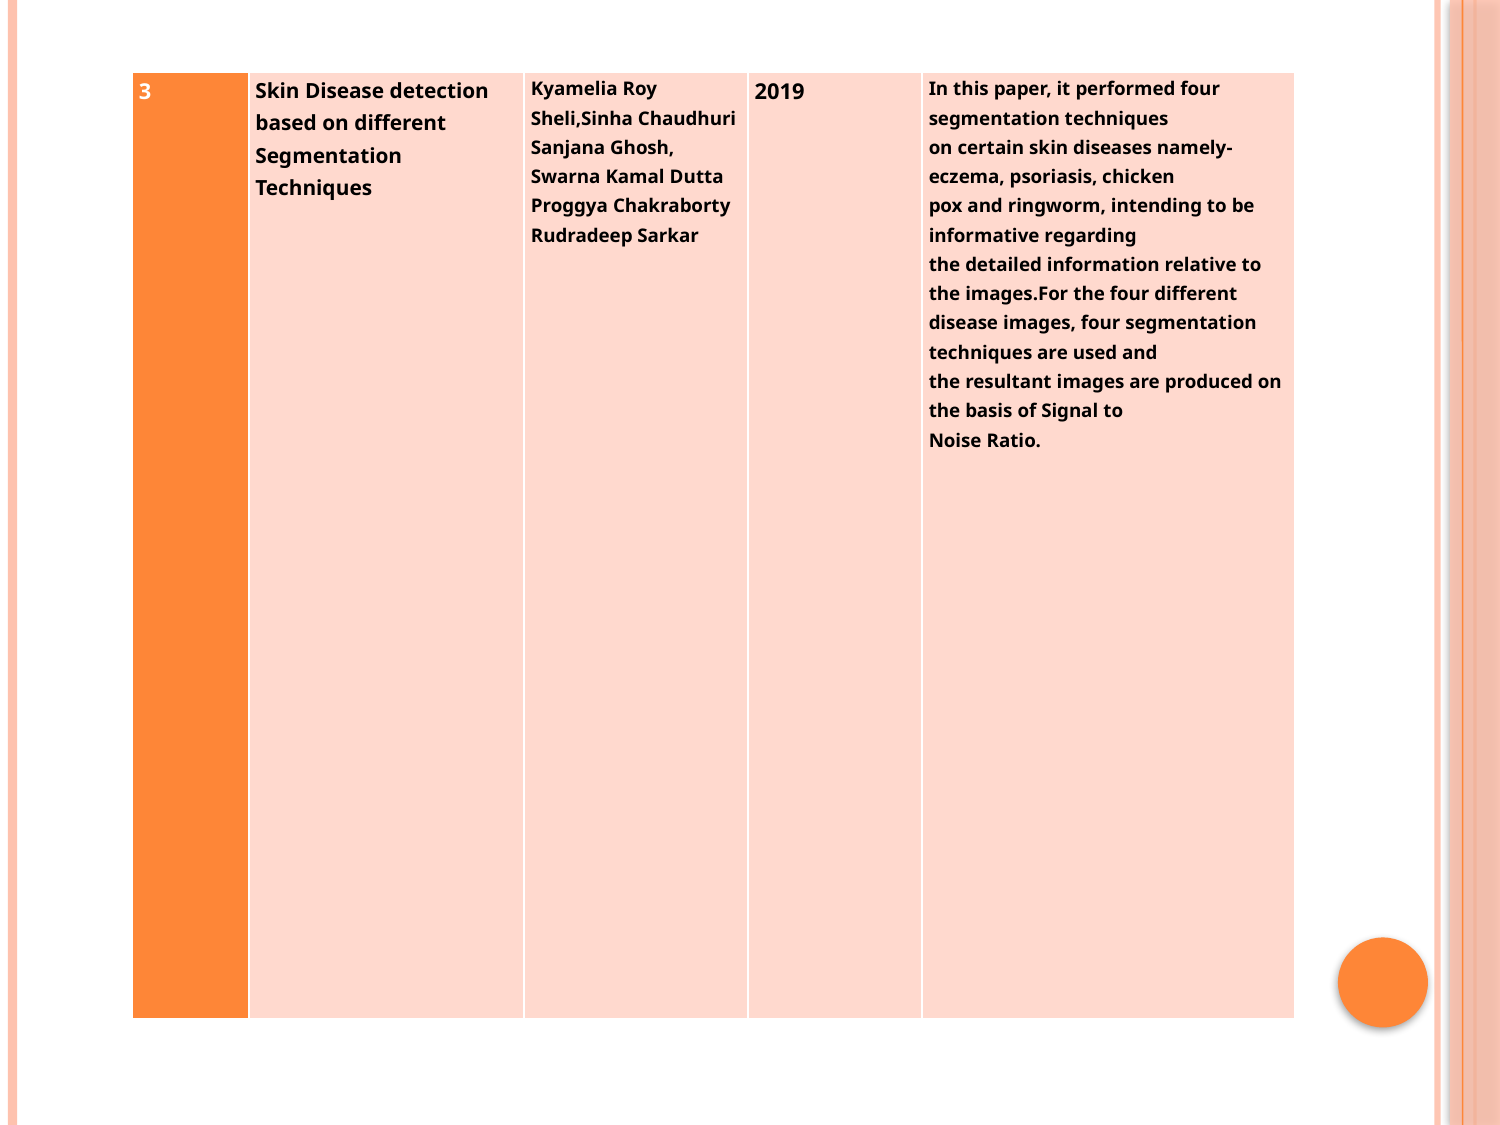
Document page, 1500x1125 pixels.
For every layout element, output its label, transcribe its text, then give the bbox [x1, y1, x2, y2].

table_header Skin Disease detection based on different Segmentation Techniques [250, 73, 523, 1018]
table_header Kyamelia Roy Sheli,Sinha Chaudhuri Sanjana Ghosh, Swarna Kamal Dutta Proggya Chakraborty Rudradeep Sarkar [525, 73, 747, 1018]
table_header 2019 [749, 73, 921, 1018]
table_header In this paper, it performed four segmentation techniques on certain skin diseases namely- eczema, psoriasis, chicken pox and ringworm, intending to be informative regarding the detailed information relative to the images.For the four different disease images, four segmentation techniques are used and the resultant images are produced on the basis of Signal to Noise Ratio. [923, 73, 1294, 1018]
table_header 3 [133, 73, 248, 1018]
